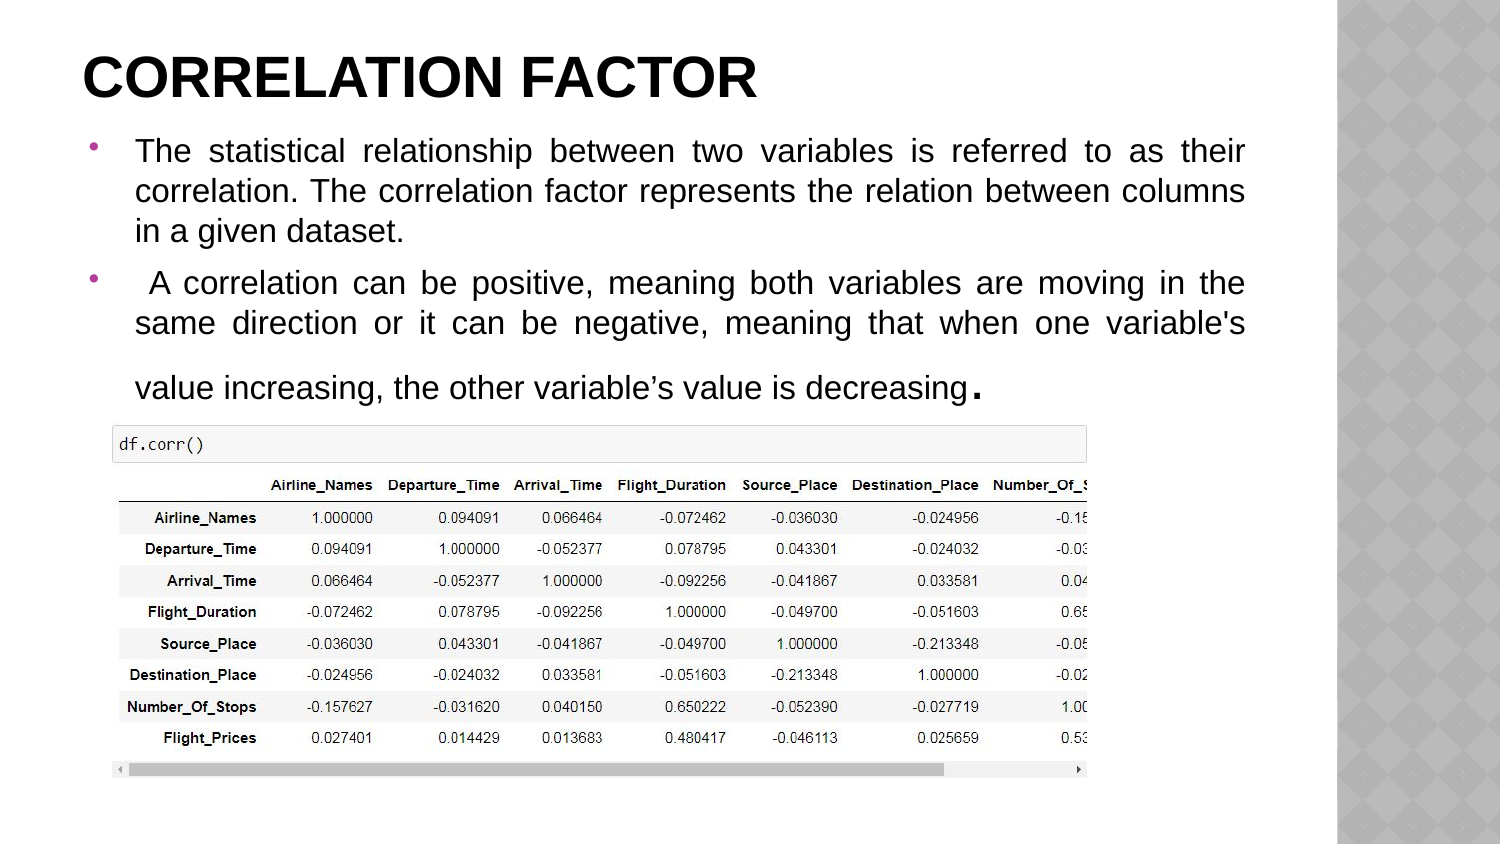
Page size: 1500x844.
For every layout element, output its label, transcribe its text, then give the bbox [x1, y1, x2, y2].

picture [111, 421, 1088, 778]
list The statistical relationship between two variables is referred to as their correlation. The correlation factor represents the relation between columns in a given dataset. A correlation can be positive, meaning both variables are moving in the same direction or it can be negative, meaning that when one variable's value increasing, the other variable’s value is decreasing. [75, 121, 1263, 795]
title CORRELATION FACTOR [75, 39, 1263, 110]
